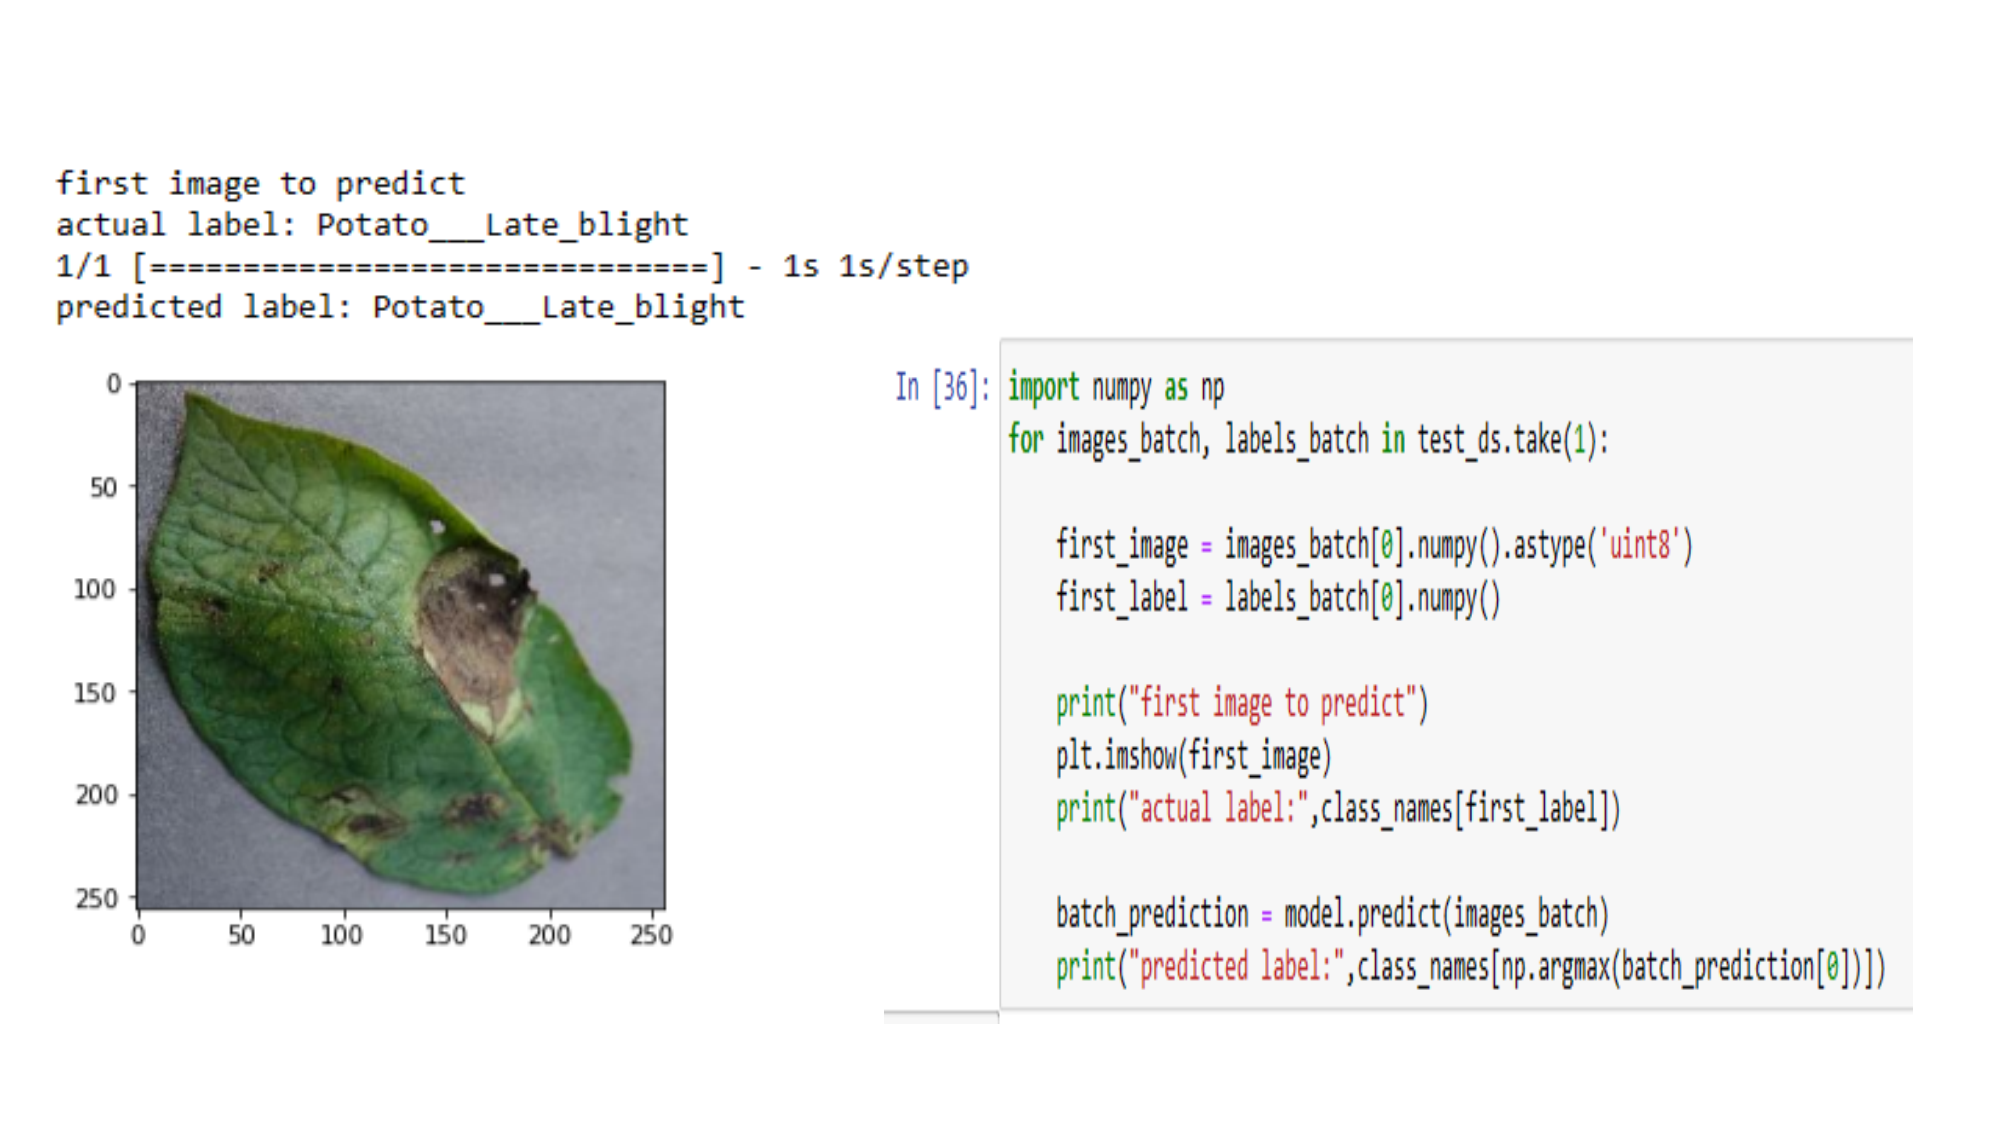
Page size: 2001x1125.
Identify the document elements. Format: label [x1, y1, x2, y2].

picture [37, 149, 1913, 1024]
